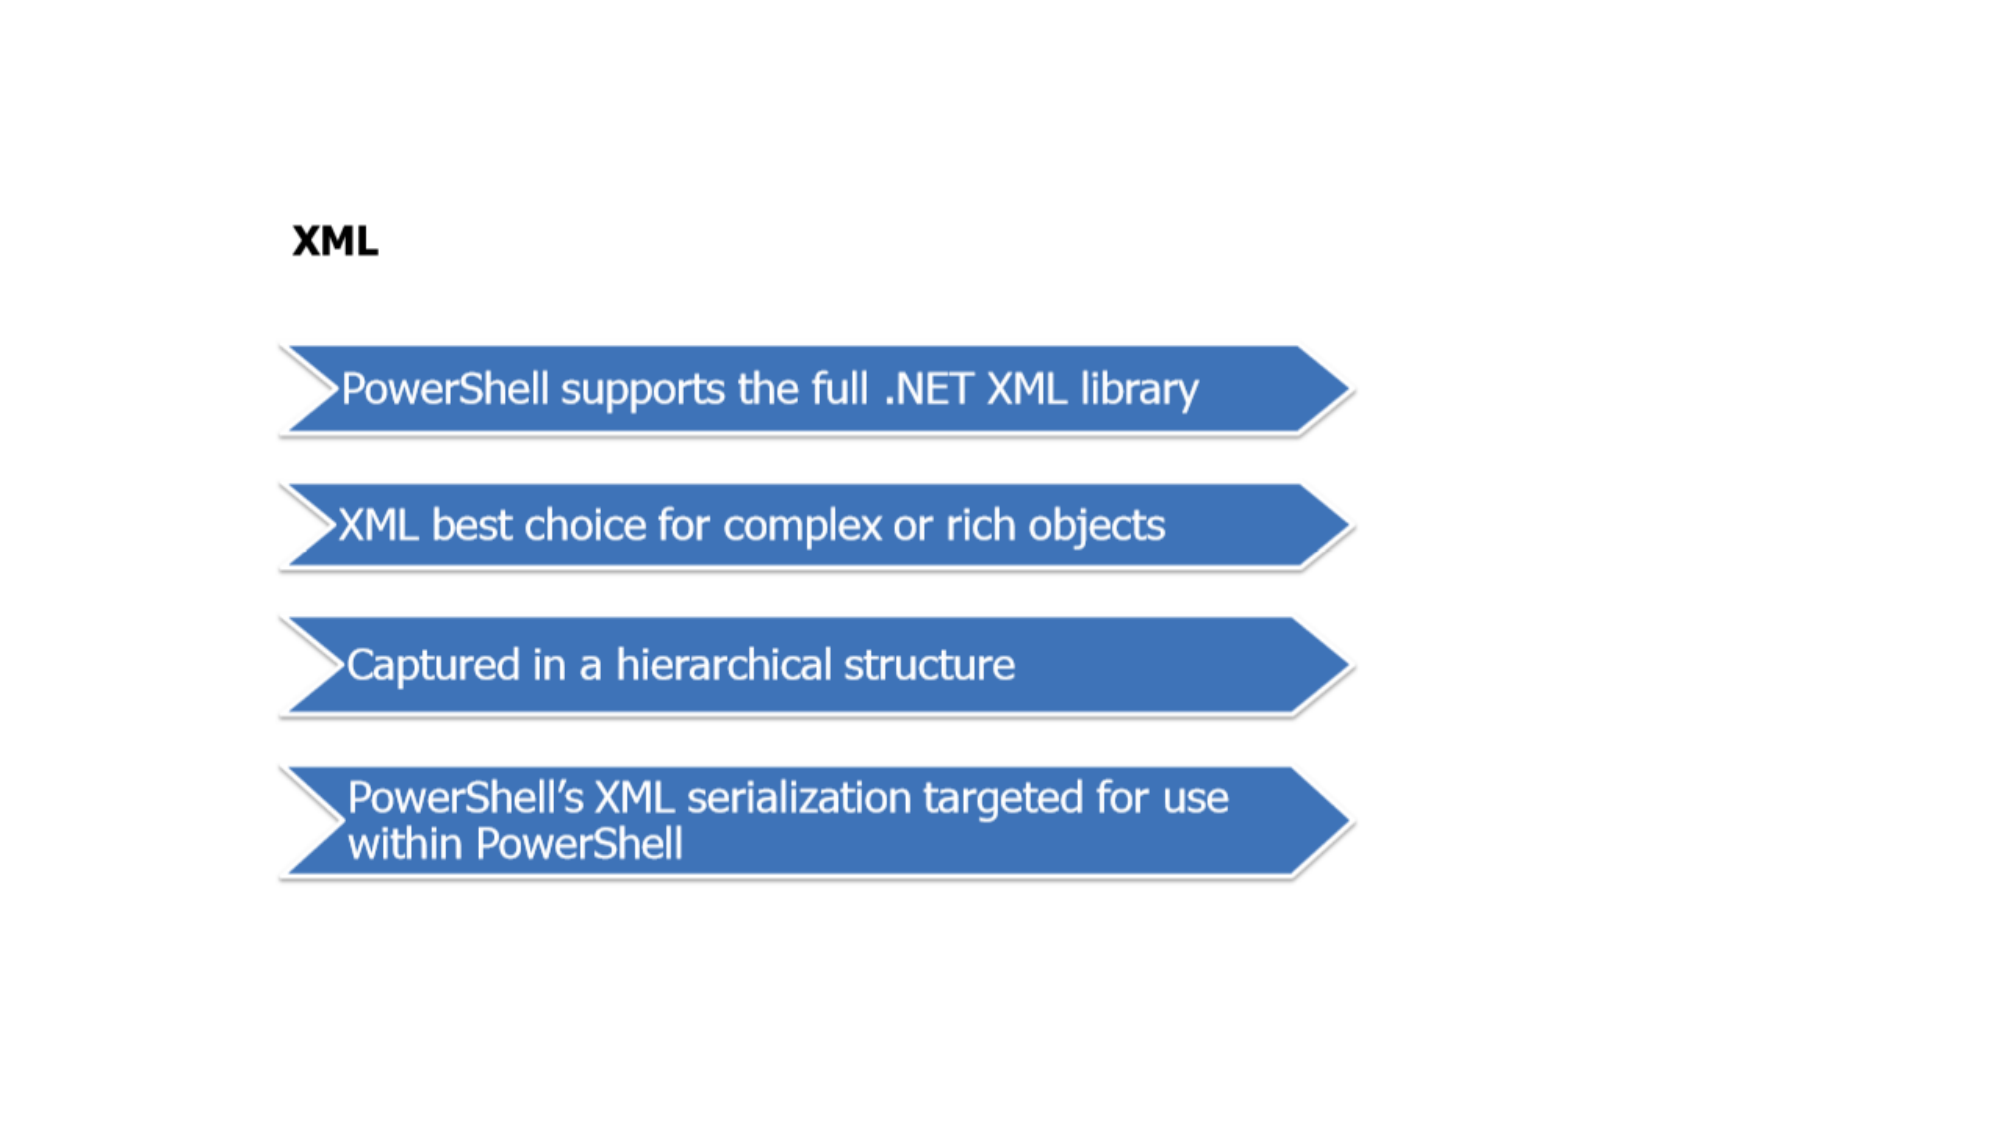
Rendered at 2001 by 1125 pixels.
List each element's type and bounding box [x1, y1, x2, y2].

picture [260, 200, 1372, 925]
